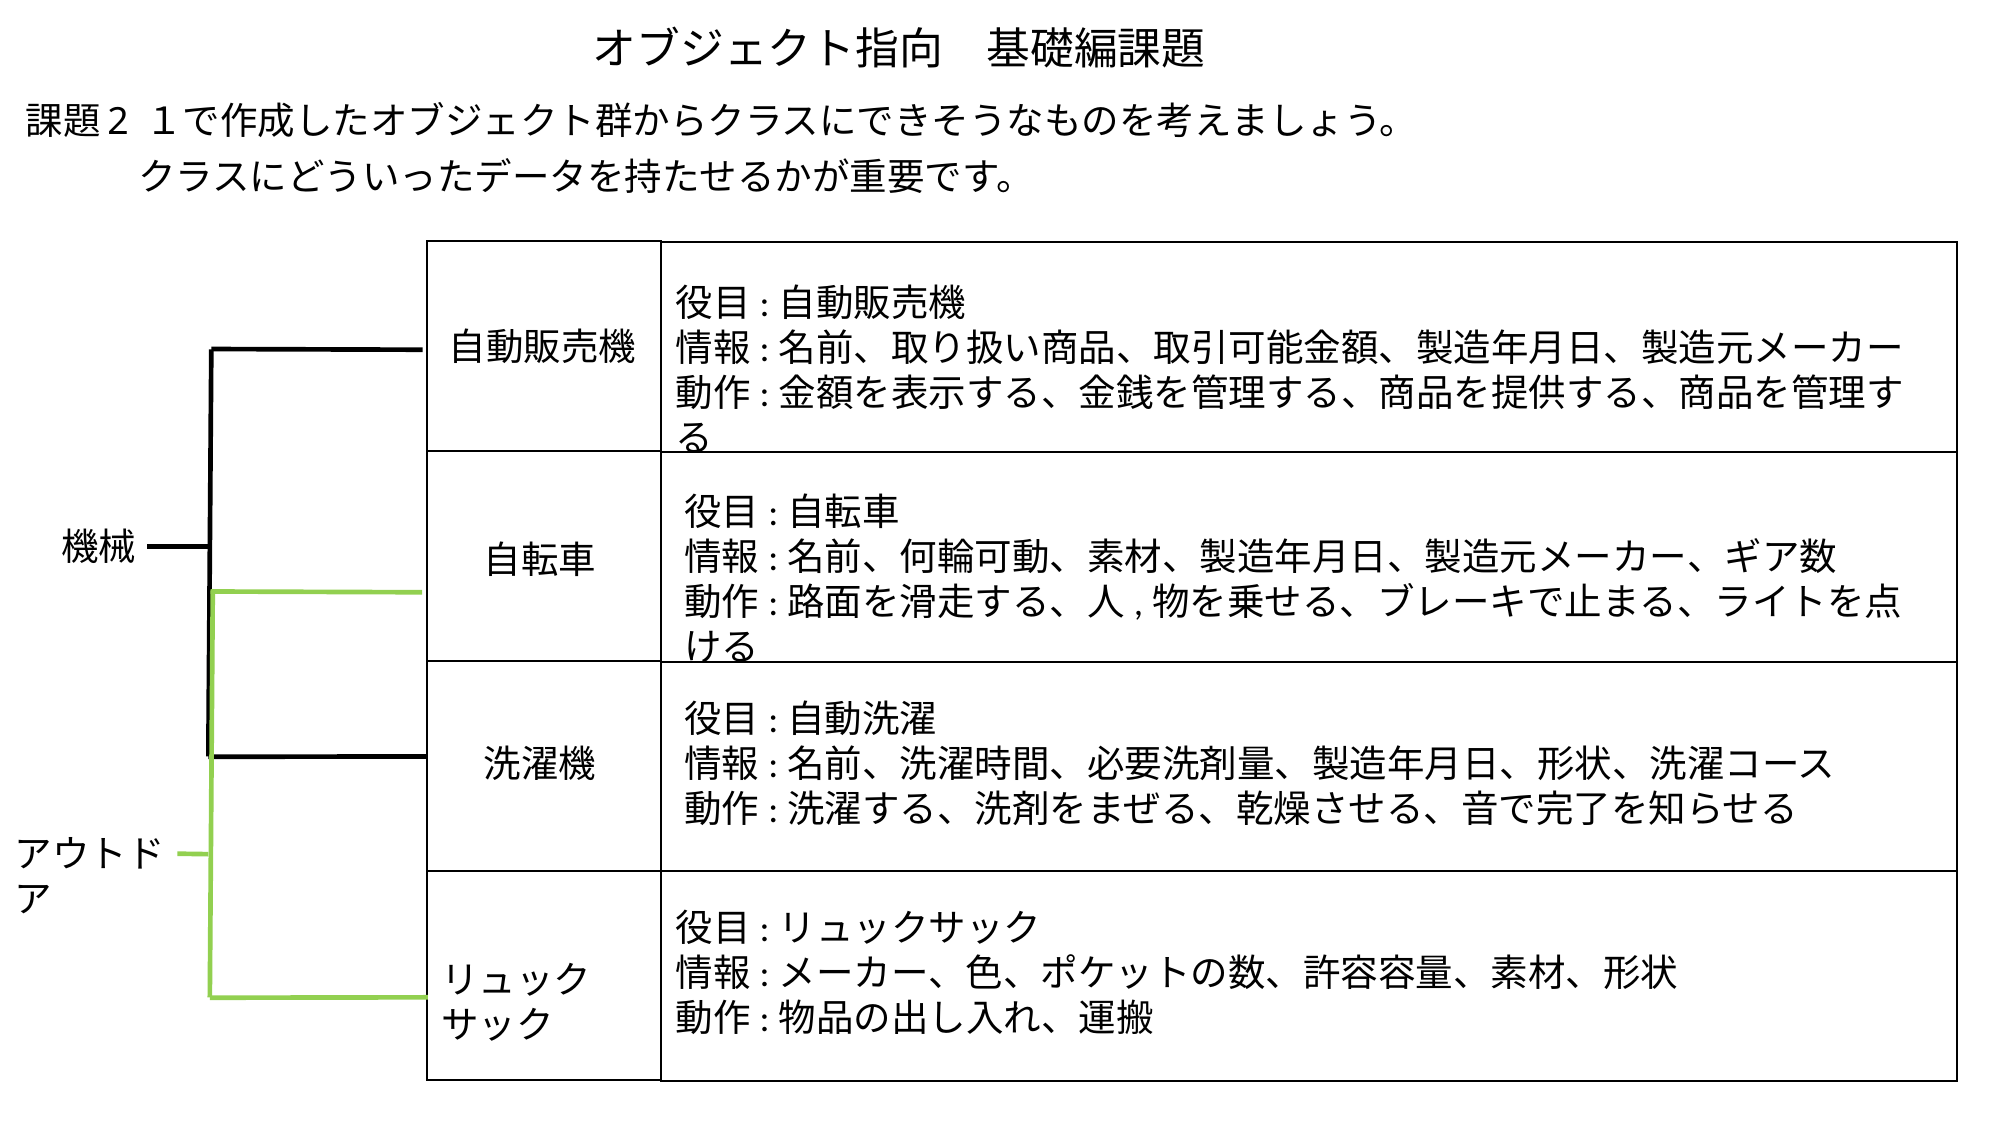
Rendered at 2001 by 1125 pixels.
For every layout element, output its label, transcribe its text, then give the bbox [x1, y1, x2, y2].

text_box [426, 870, 660, 1081]
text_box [208, 349, 212, 756]
text_box 役目:自動洗濯 情報:名前、洗濯時間、必要洗剤量、製造年月日、形状、洗濯コース 動作:洗濯する、洗剤をまぜる、乾燥させる、音で完了を知らせる [669, 687, 1949, 837]
text_box アウトドア [0, 822, 185, 928]
text_box [660, 870, 1958, 1082]
text_box [660, 241, 1958, 451]
text_box 役目:リュックサック 情報:メーカー、色、ポケットの数、許容容量、素材、形状 動作:物品の出し入れ、運搬 [660, 896, 1940, 1047]
text_box オブジェクト指向 基礎編課題 [577, 19, 1346, 82]
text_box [209, 590, 213, 997]
text_box 機械 [46, 515, 153, 576]
text_box 役目:自転車 情報:名前、何輪可動、素材、製造年月日、製造元メーカー、ギア数 動作:路面を滑走する、人,物を乗せる、ブレーキで止まる、ライトを点ける [669, 480, 1949, 675]
text_box 役目:自動販売機 情報:名前、取り扱い商品、取引可能金額、製造年月日、製造元メーカー 動作:金額を表示する、金銭を管理する、商品を提供する、商品を管理する [660, 271, 1940, 467]
text_box [426, 452, 660, 662]
text_box [426, 240, 662, 452]
text_box [426, 662, 660, 870]
text_box 課題2 １で作成したオブジェクト群からクラスにできそうなものを考えましょう。 クラスにどういったデータを持たせるかが重要です。 [10, 94, 1597, 208]
text_box [660, 661, 1958, 870]
text_box [660, 451, 1958, 661]
